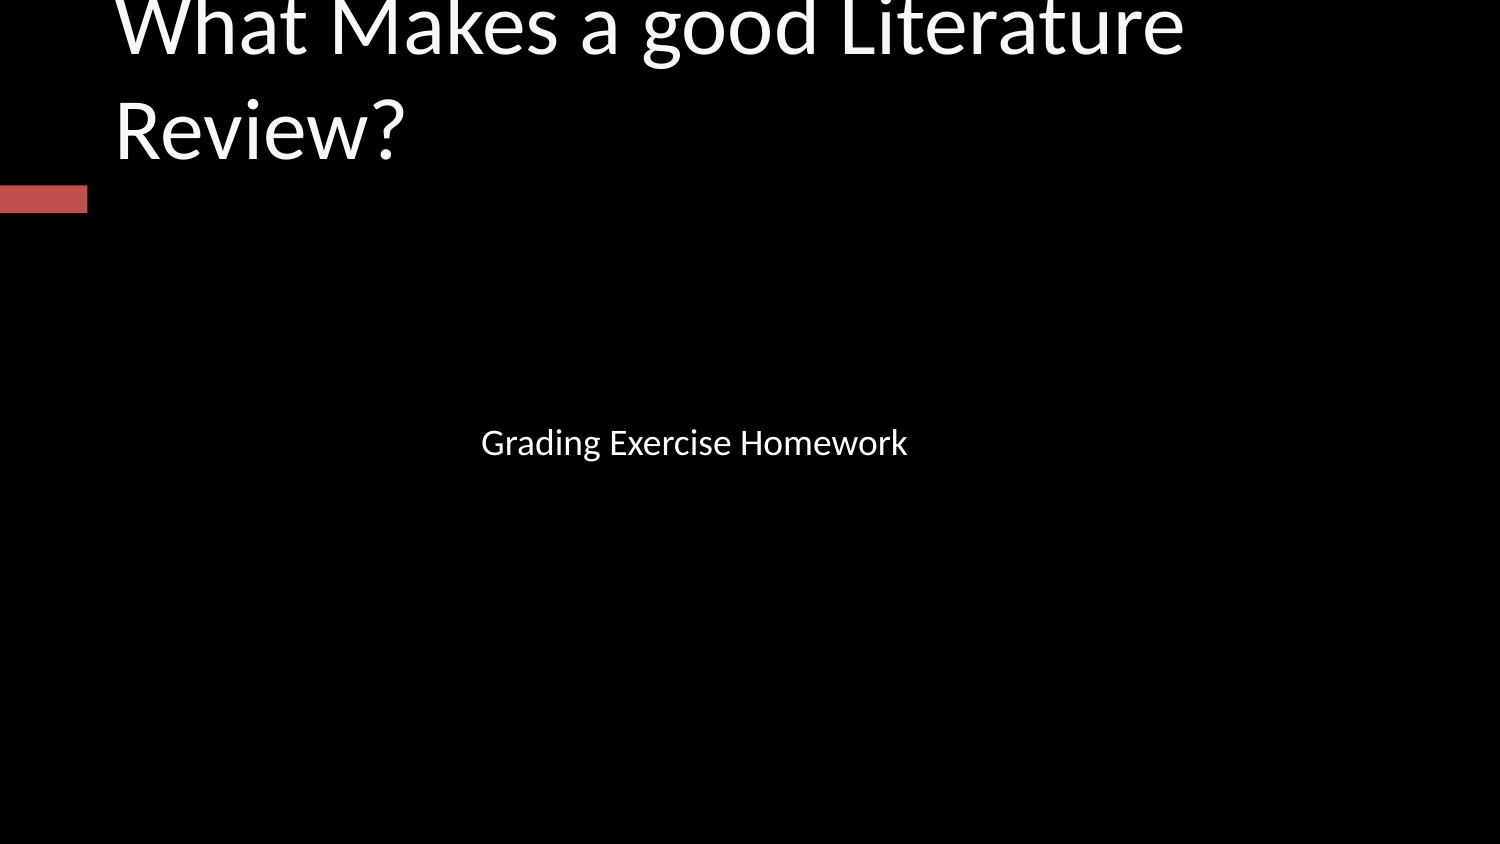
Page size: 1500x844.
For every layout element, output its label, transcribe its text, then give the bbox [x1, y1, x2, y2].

text_box Grading Exercise Homework [466, 410, 963, 470]
text_box What Makes a good Literature Review? [99, 19, 1438, 185]
